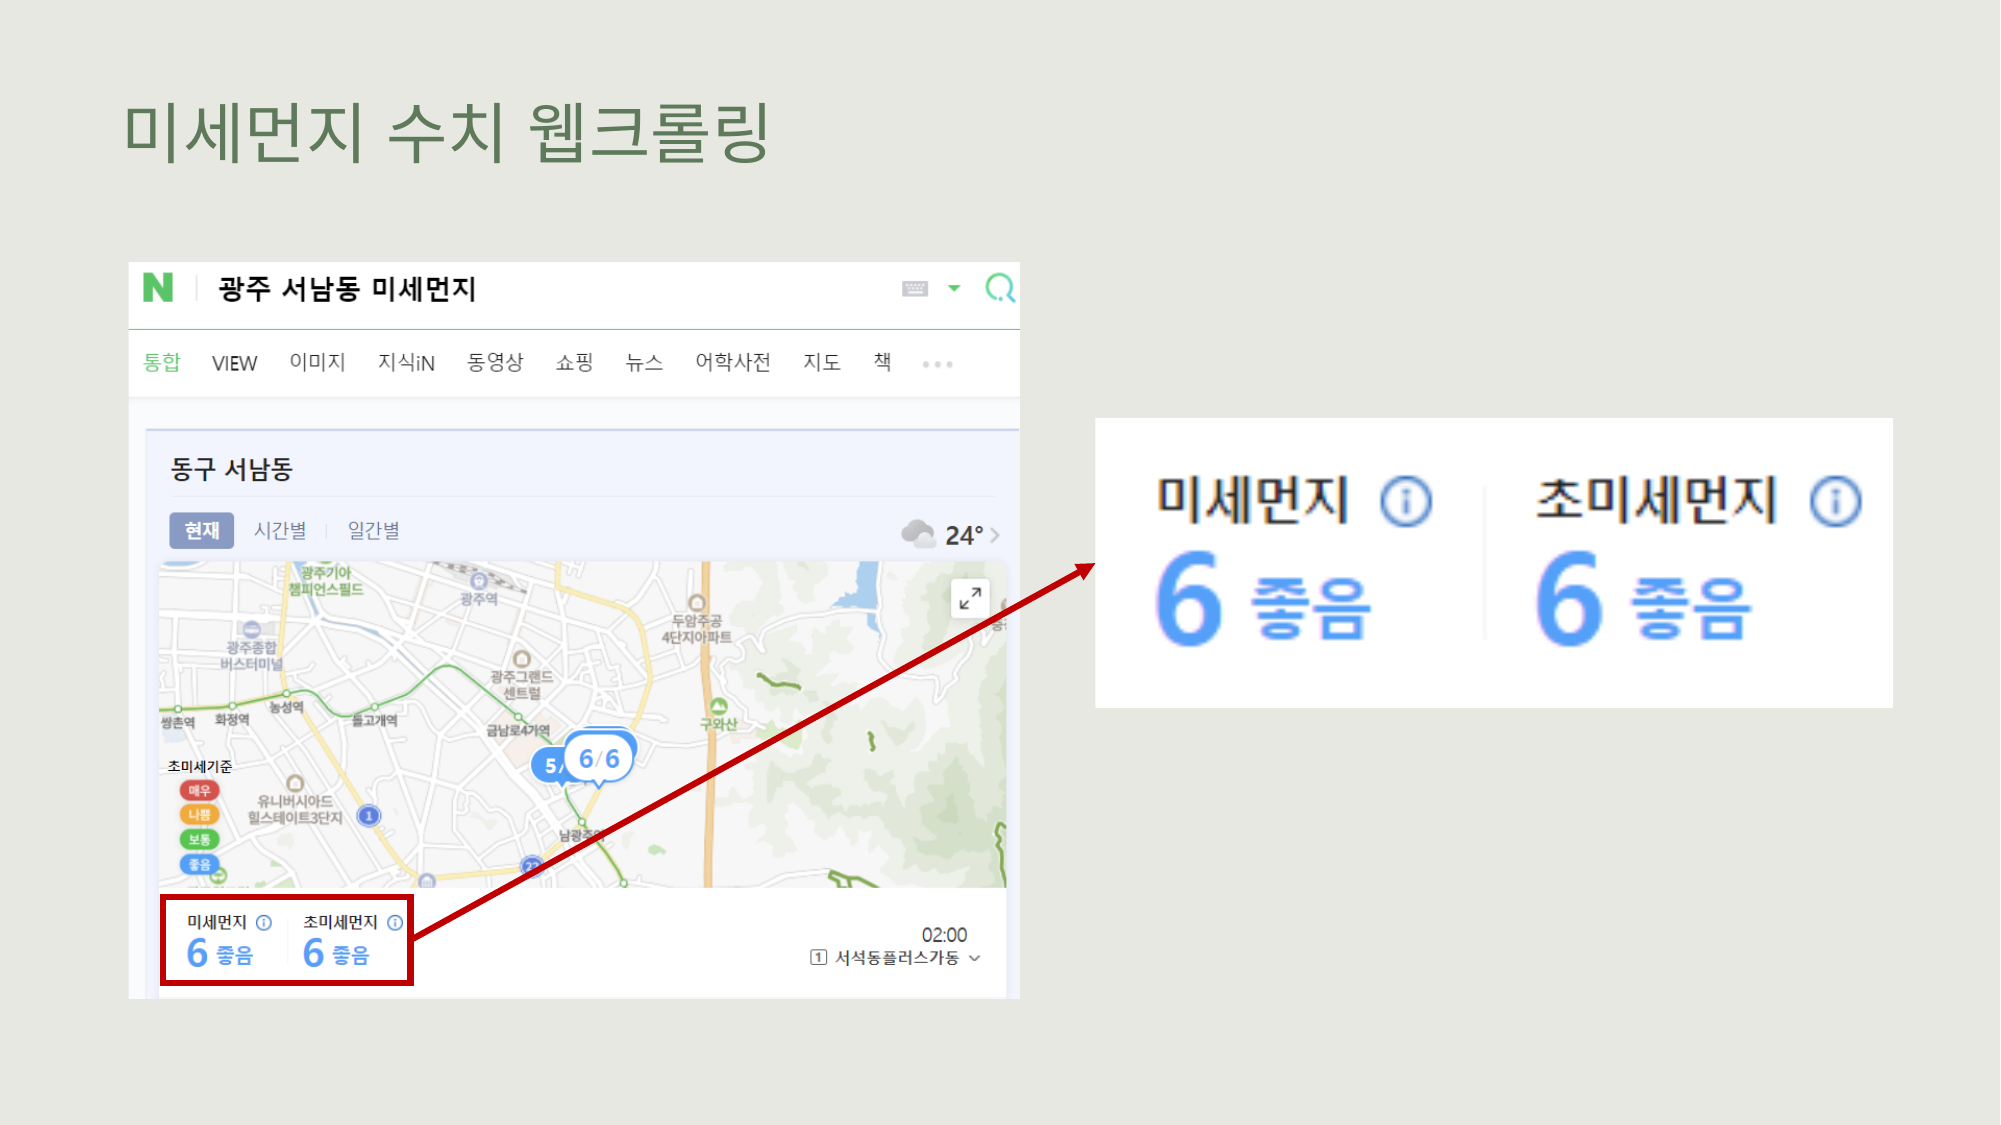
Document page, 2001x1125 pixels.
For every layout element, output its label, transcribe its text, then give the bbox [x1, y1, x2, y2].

picture [1095, 418, 1894, 708]
picture [128, 262, 1020, 999]
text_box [410, 563, 1096, 941]
text_box 미세먼지 수치 웹크롤링 [106, 82, 836, 192]
